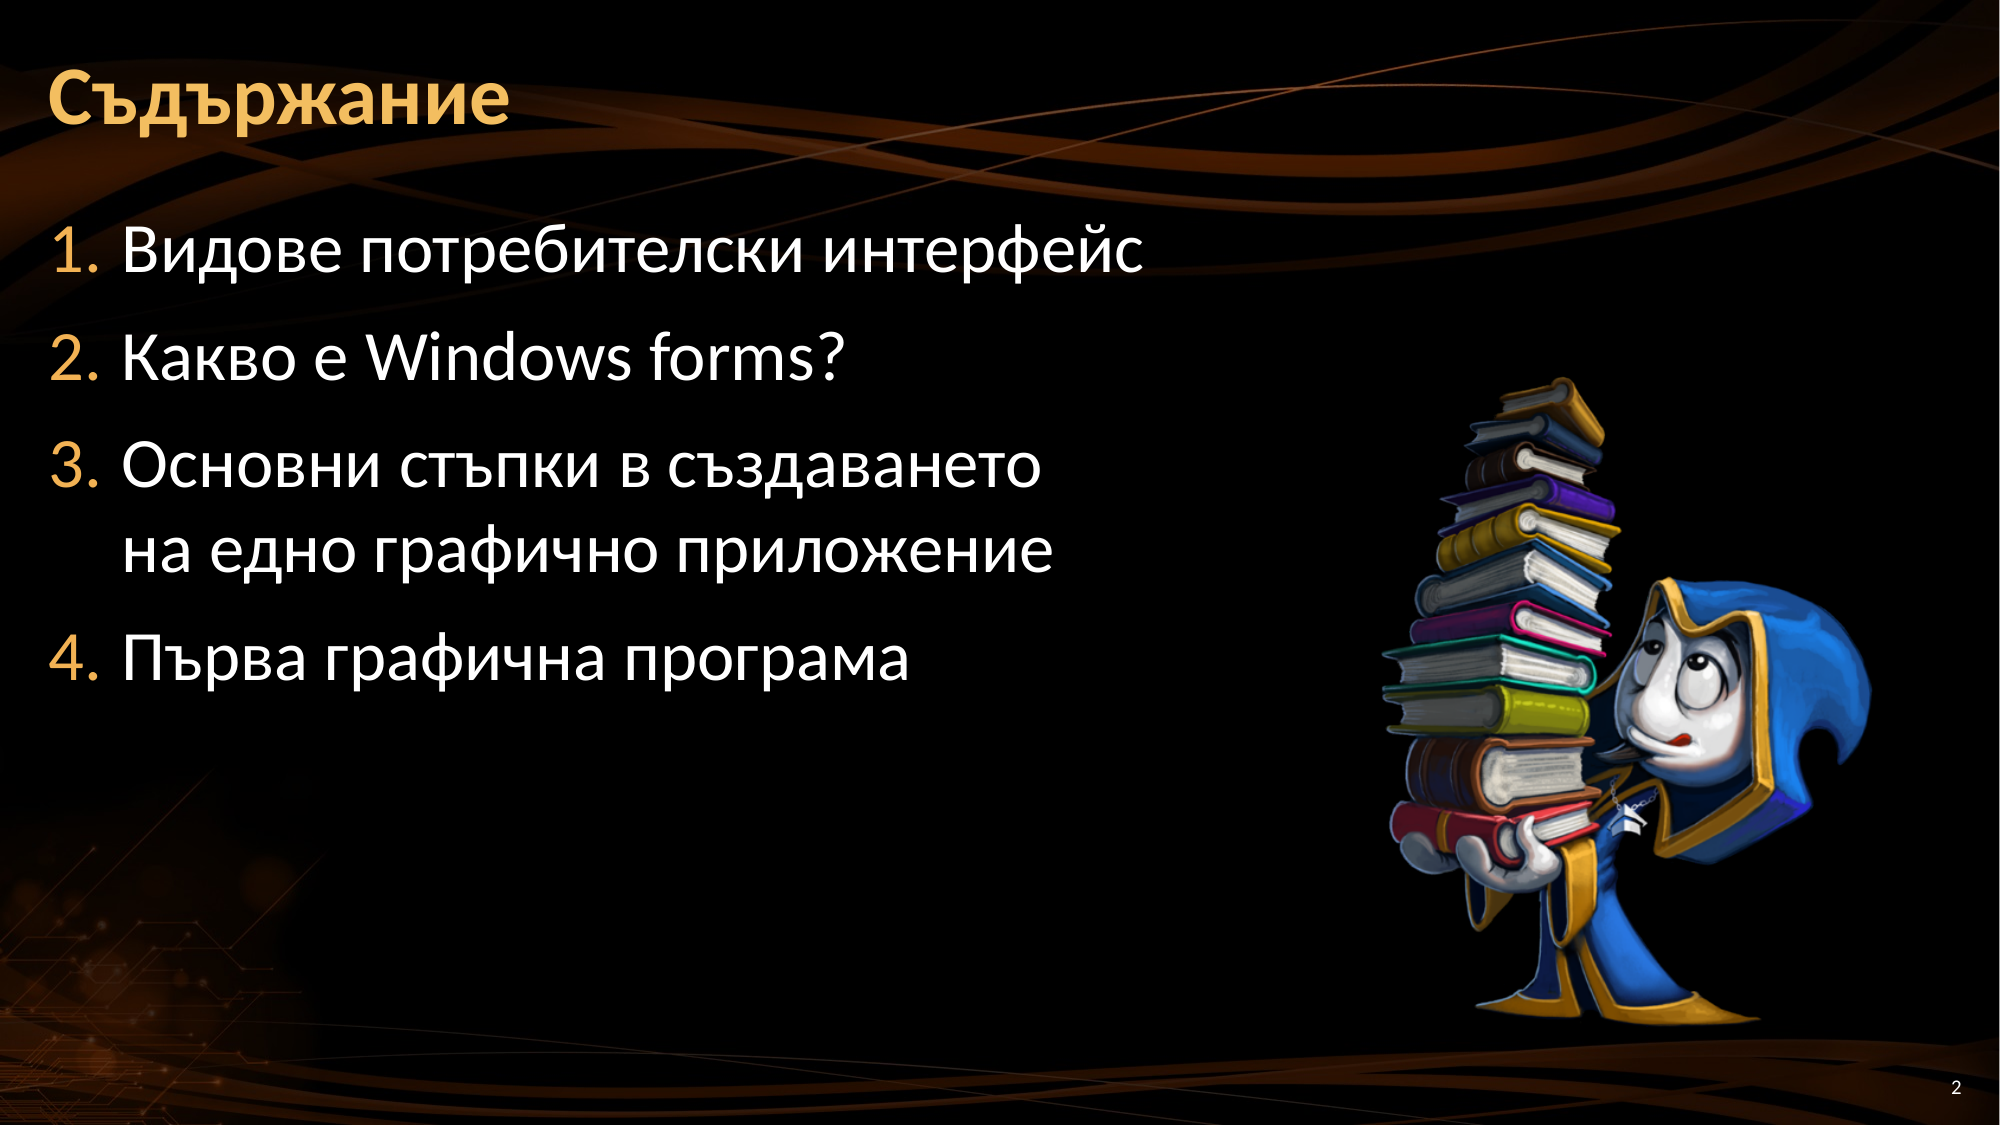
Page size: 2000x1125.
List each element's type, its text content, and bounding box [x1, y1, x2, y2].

picture [0, 0, 2000, 1125]
slide_number 2 [1897, 1070, 1968, 1103]
list Видове потребителски интерфейс Какво е Windows forms? Основни стъпки в създаването на едно графично приложение Първа графична програма [31, 195, 1313, 1103]
title Съдържание [30, 6, 1968, 189]
